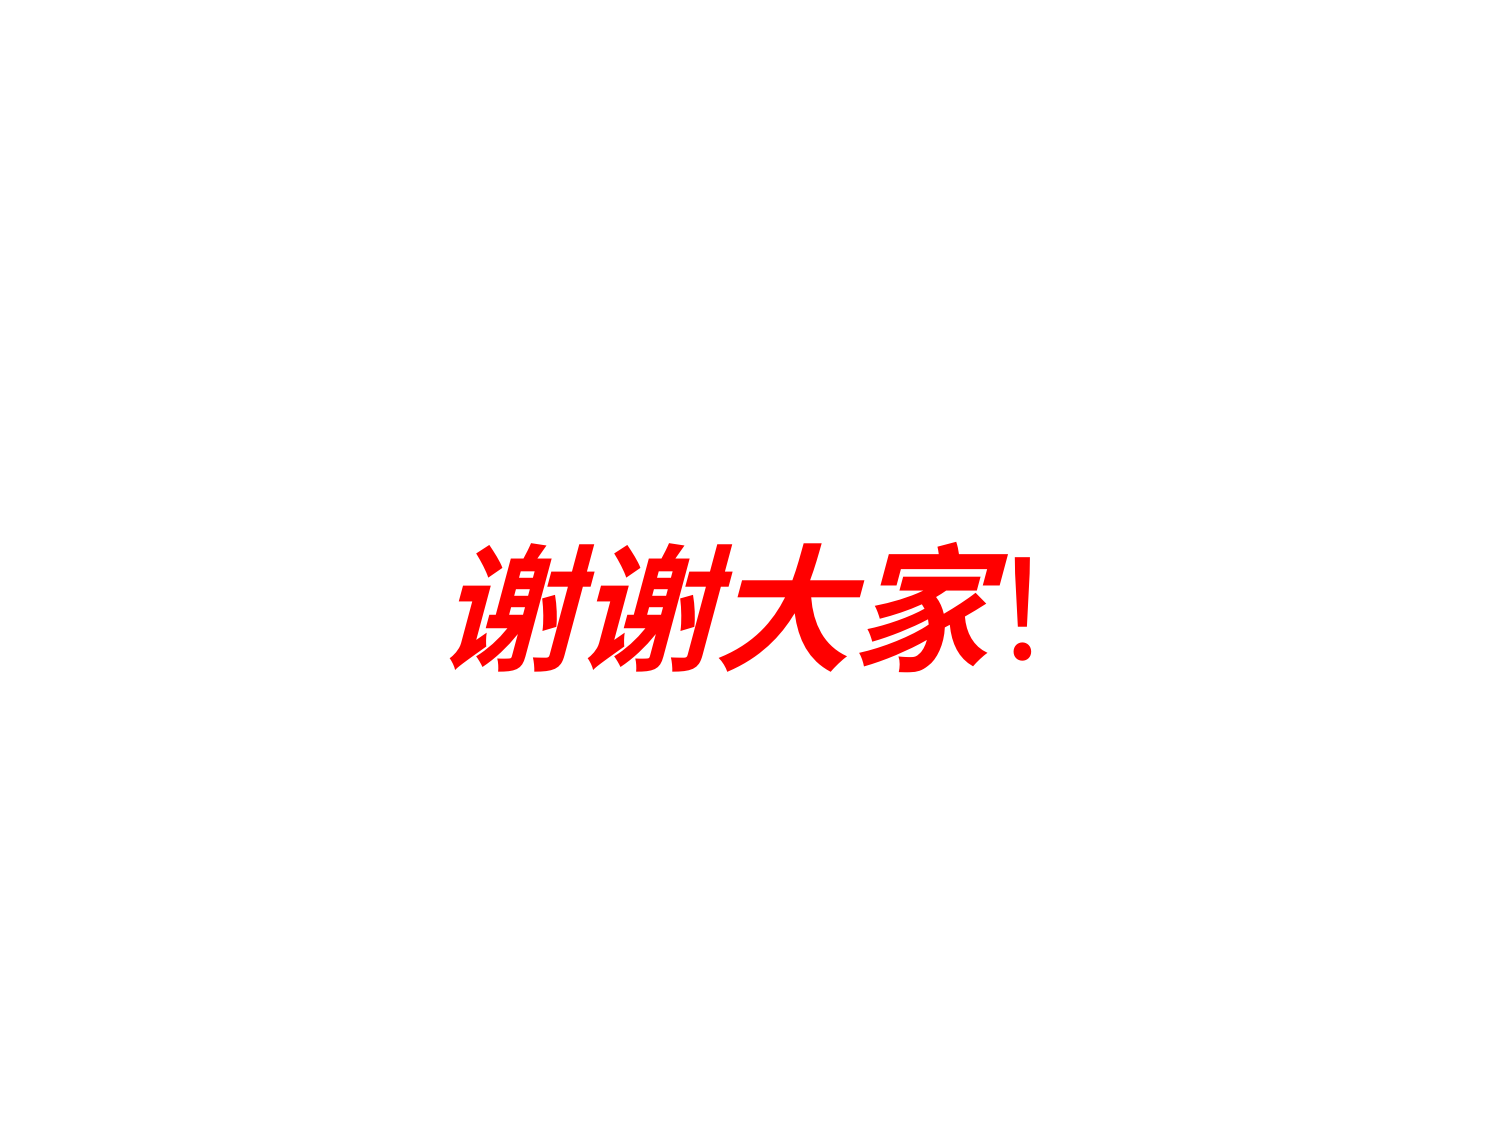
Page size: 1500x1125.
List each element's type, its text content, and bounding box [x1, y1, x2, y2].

text_box 谢谢大家！ [423, 515, 1142, 695]
